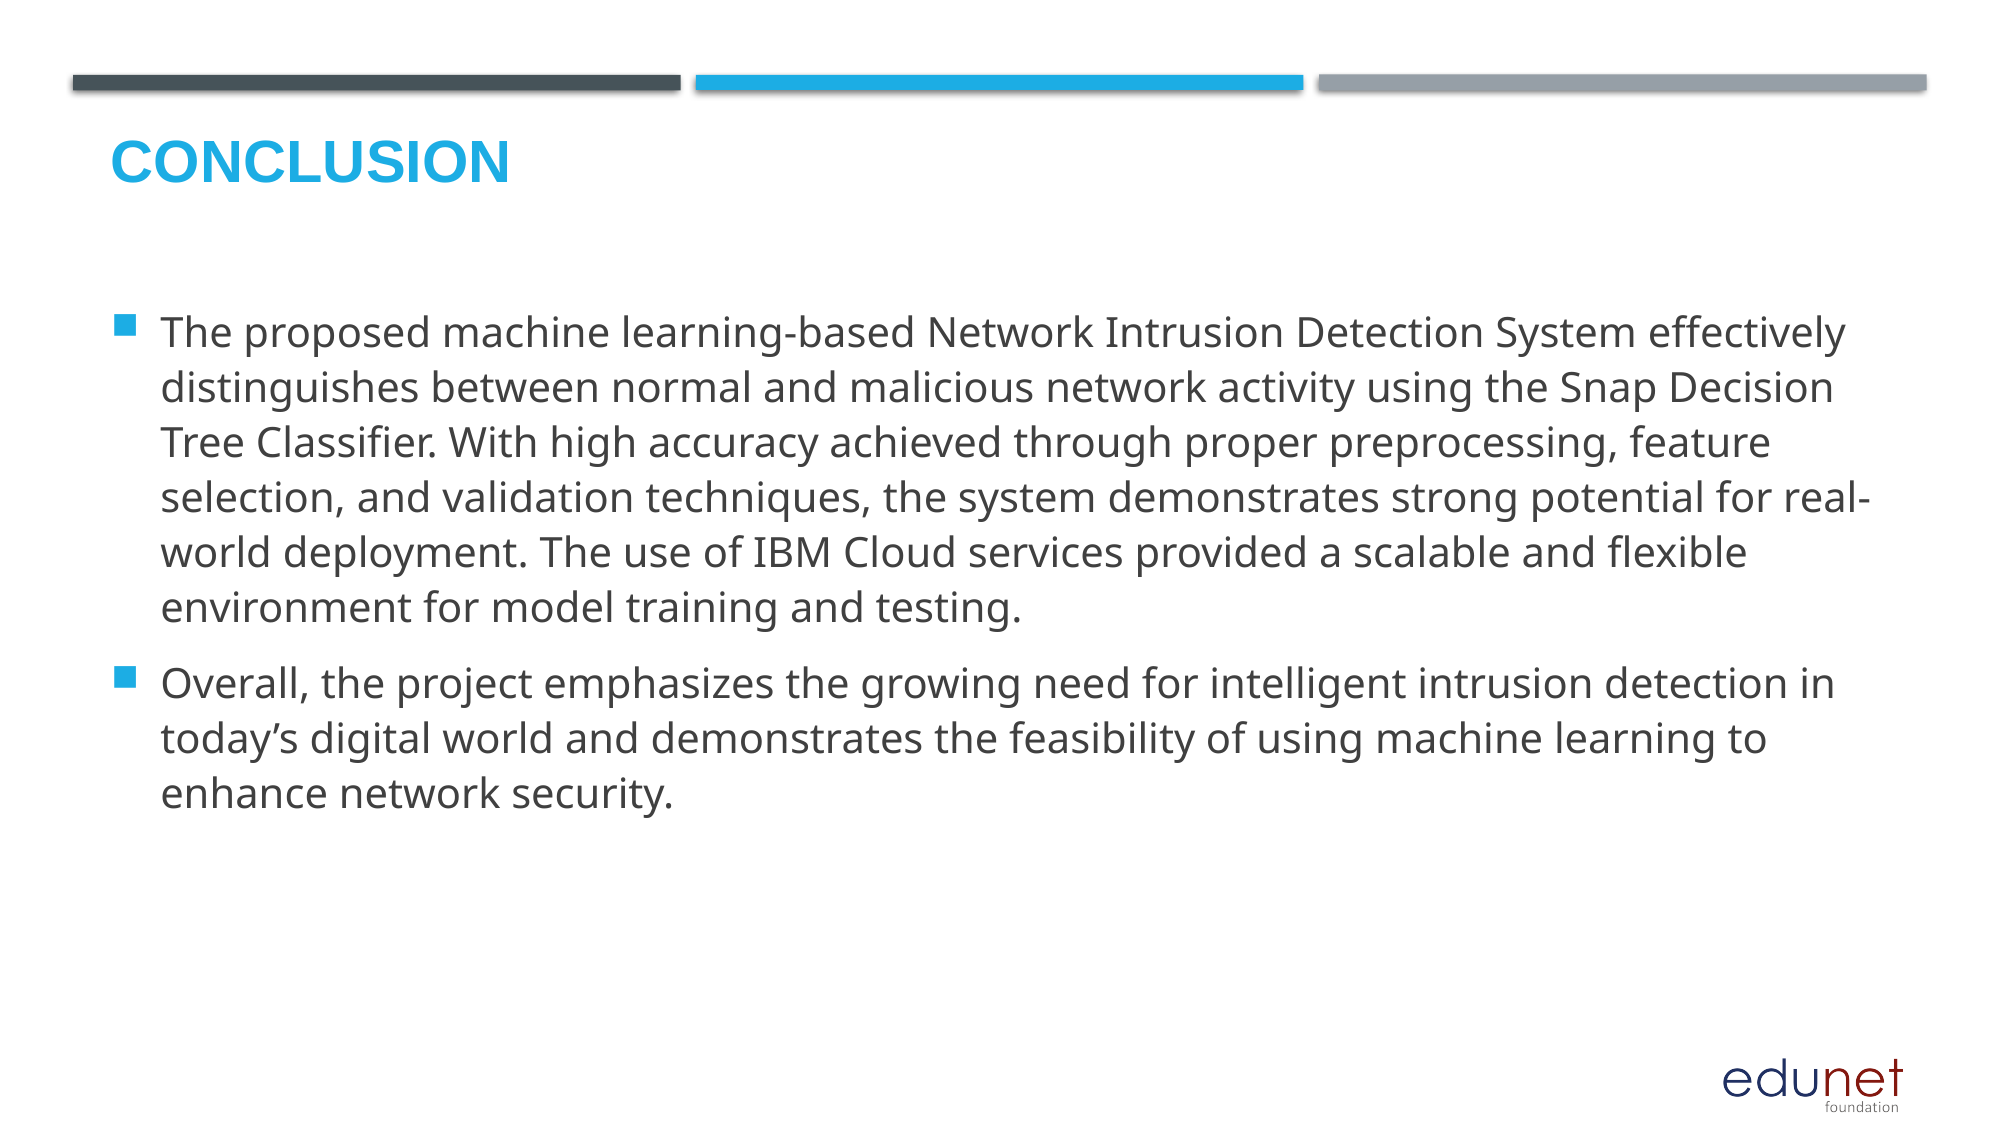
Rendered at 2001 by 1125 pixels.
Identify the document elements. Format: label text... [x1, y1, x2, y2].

picture [1719, 1056, 1905, 1116]
title Conclusion [95, 115, 1905, 203]
list The proposed machine learning-based Network Intrusion Detection System effectively distinguishes between normal and malicious network activity using the Snap Decision Tree Classifier. With high accuracy achieved through proper preprocessing, feature selection, and validation techniques, the system demonstrates strong potential for real-world deployment. The use of IBM Cloud services provided a scalable and flexible environment for model training and testing. Overall, the project emphasizes the growing need for intelligent intrusion detection in today’s digital world and demonstrates the feasibility of using machine learning to enhance network security. [95, 213, 1905, 981]
